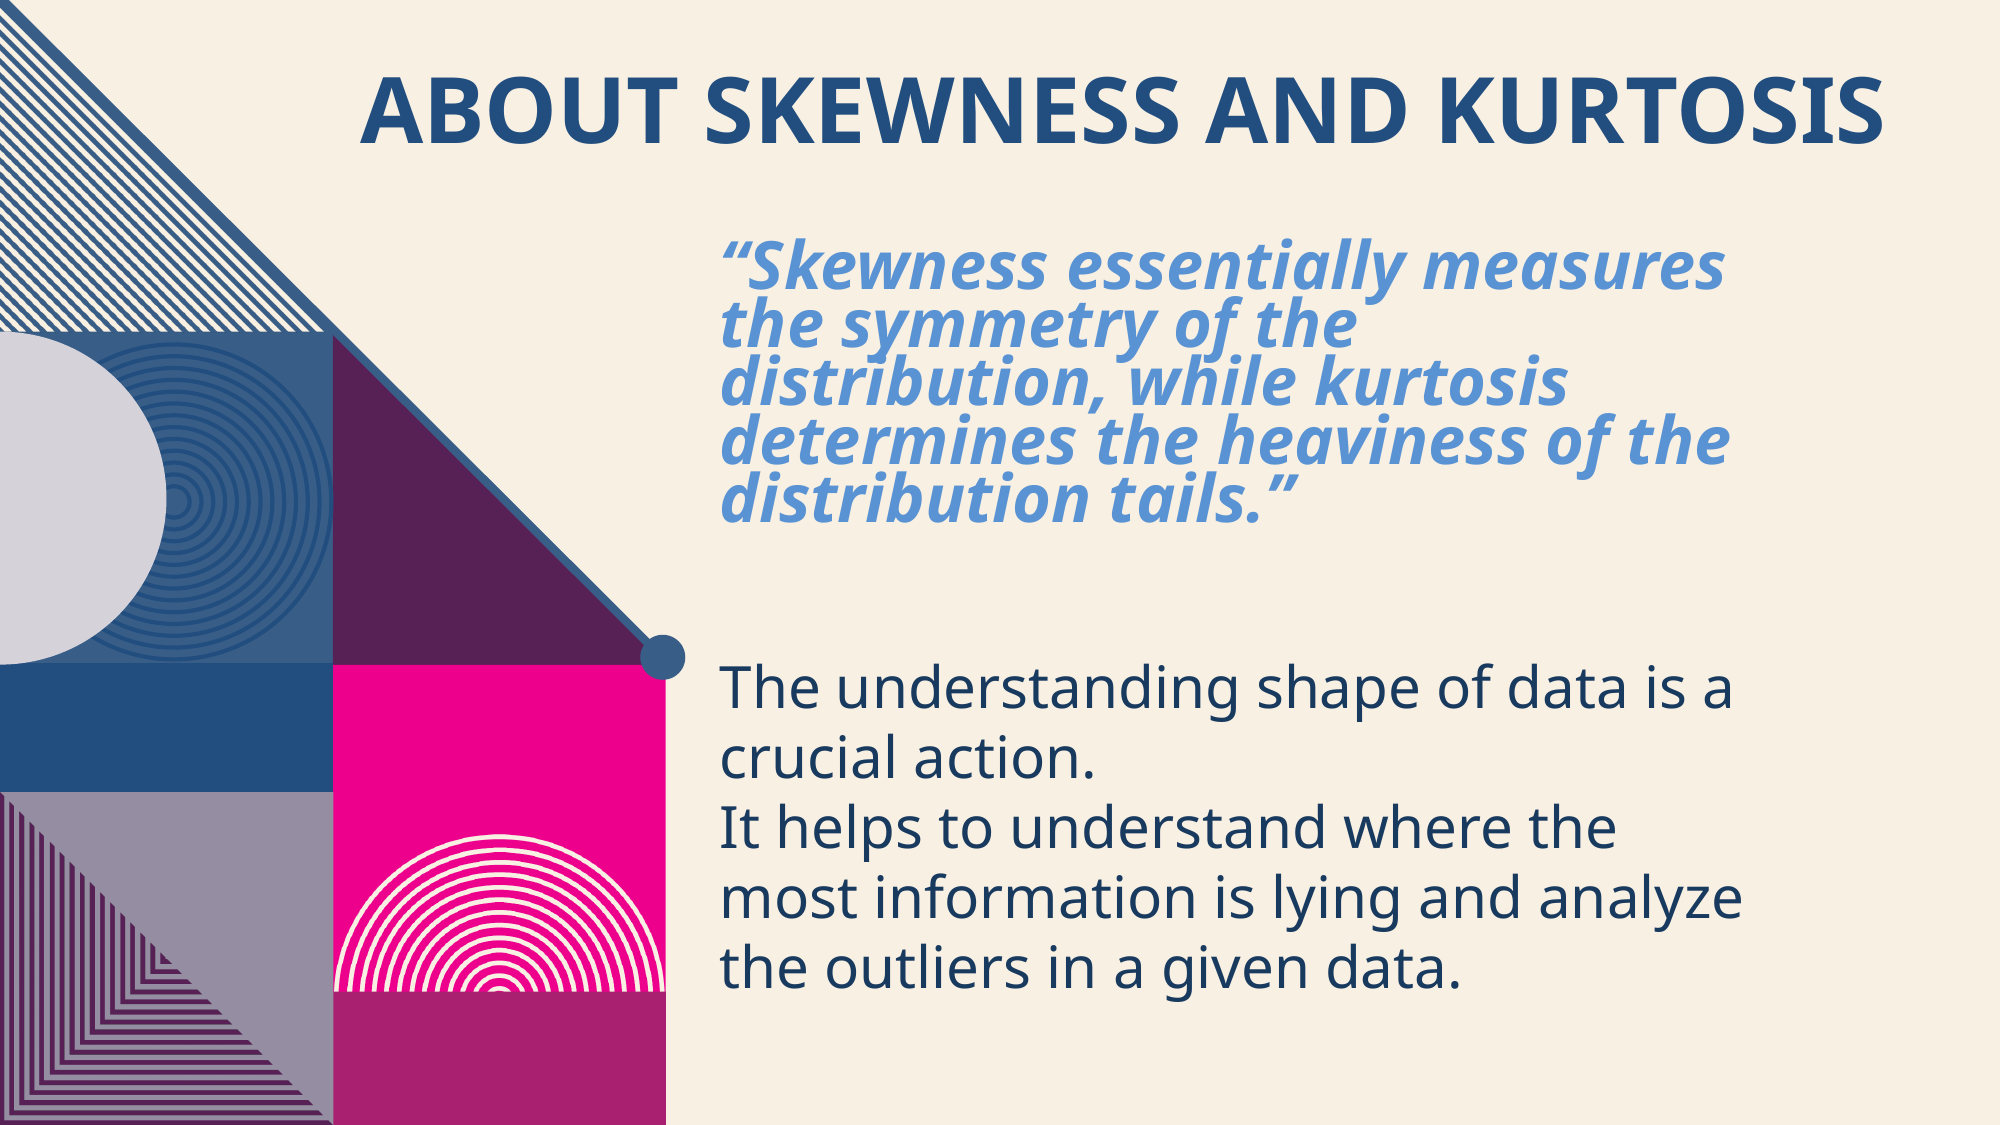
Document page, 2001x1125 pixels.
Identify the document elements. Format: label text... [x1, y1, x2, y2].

text_box The understanding shape of data is a crucial action. It helps to understand where the most information is lying and analyze the outliers in a given data. [704, 562, 1777, 1008]
list “Skewness essentially measures the symmetry of the distribution, while kurtosis determines the heaviness of the distribution tails.” [704, 236, 1777, 562]
title ABOUT Skewness and Kurtosis [344, 56, 2000, 274]
picture [334, 834, 665, 991]
picture [10, 0, 332, 321]
picture [0, 792, 333, 1125]
picture [0, 4, 330, 333]
